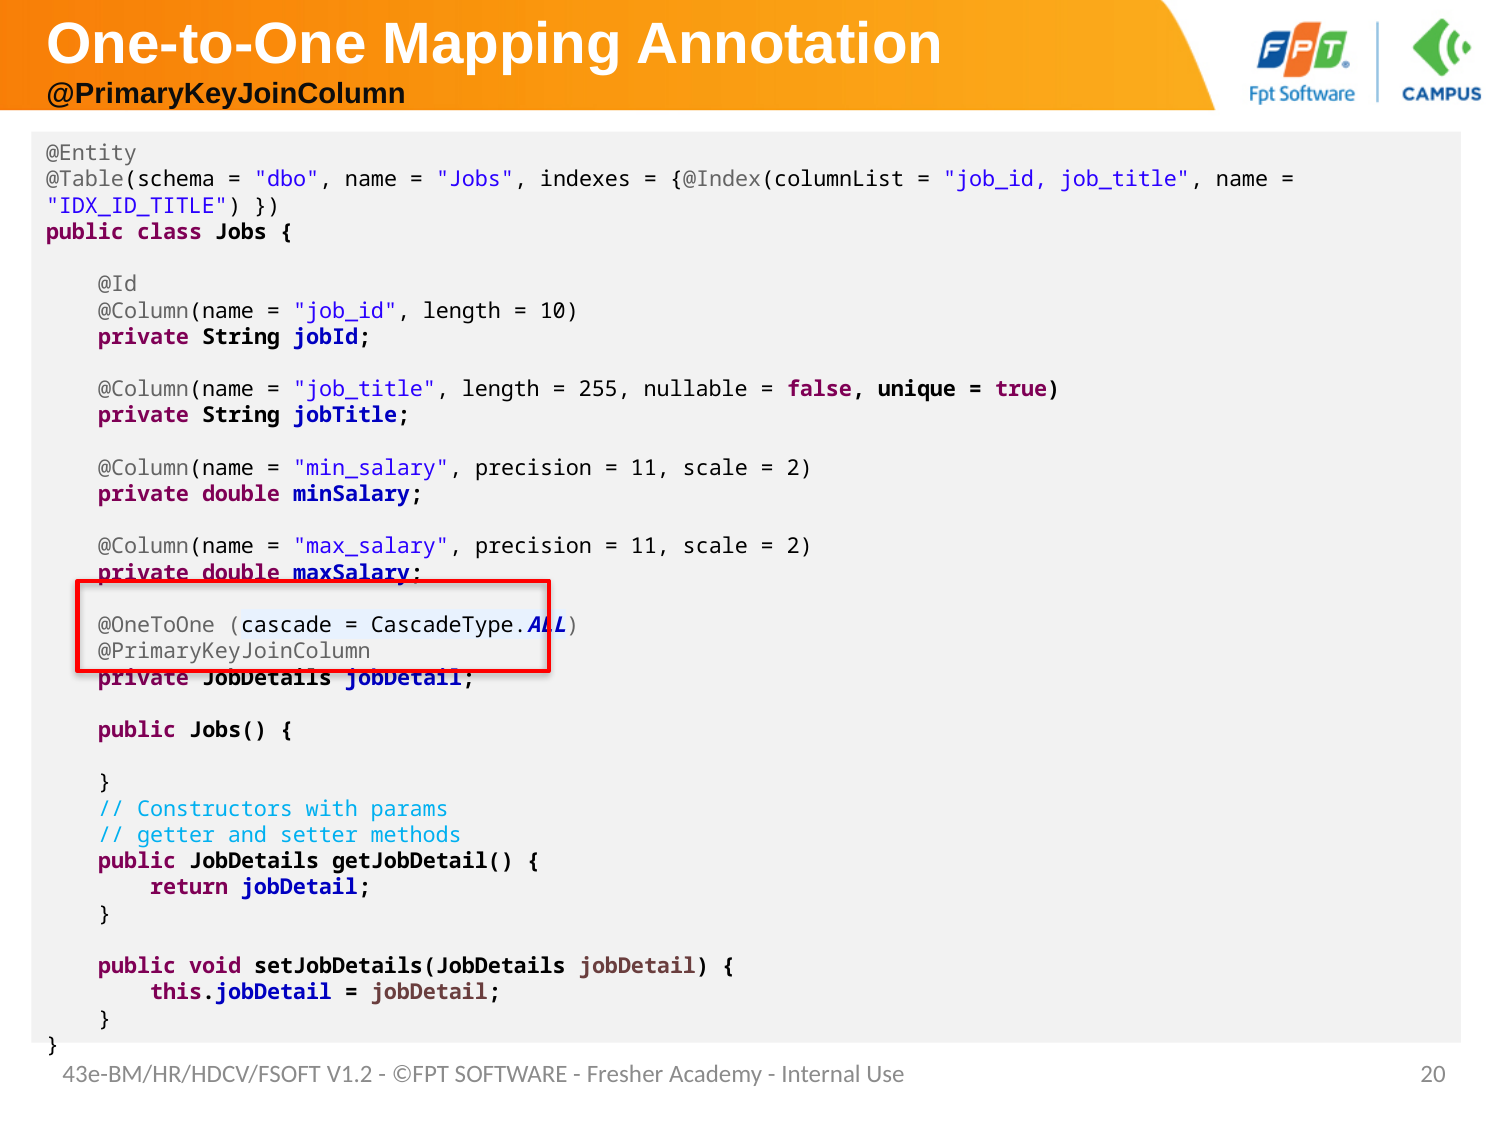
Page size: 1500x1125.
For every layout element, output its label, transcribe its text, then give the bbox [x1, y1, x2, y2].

title One-to-One Mapping Annotation @PrimaryKeyJoinColumn [31, 3, 1461, 111]
text_box [77, 580, 549, 672]
slide_number 20 [1074, 1043, 1461, 1103]
footer 43e-BM/HR/HDCV/FSOFT V1.2 - ©FPT SOFTWARE - Fresher Academy - Internal Use [31, 1043, 938, 1103]
text_box @Entity @Table(schema = "dbo", name = "Jobs", indexes = {@Index(columnList = "job_id, job_title", name = "IDX_ID_TITLE") }) public class Jobs { @Id @Column(name = "job_id", length = 10) private String jobId; @Column(name = "job_title", length = 255, nullable = false, unique = true) private String jobTitle; @Column(name = "min_salary", precision = 11, scale = 2) private double minSalary; @Column(name = "max_salary", precision = 11, scale = 2) private double maxSalary; @OneToOne (cascade = CascadeType.ALL) @PrimaryKeyJoinColumn private JobDetails jobDetail; public Jobs() { } // Constructors with params // getter and setter methods public JobDetails getJobDetail() { return jobDetail; } public void setJobDetails(JobDetails jobDetail) { this.jobDetail = jobDetail; } } [31, 131, 1461, 1043]
picture [0, 0, 1500, 1125]
